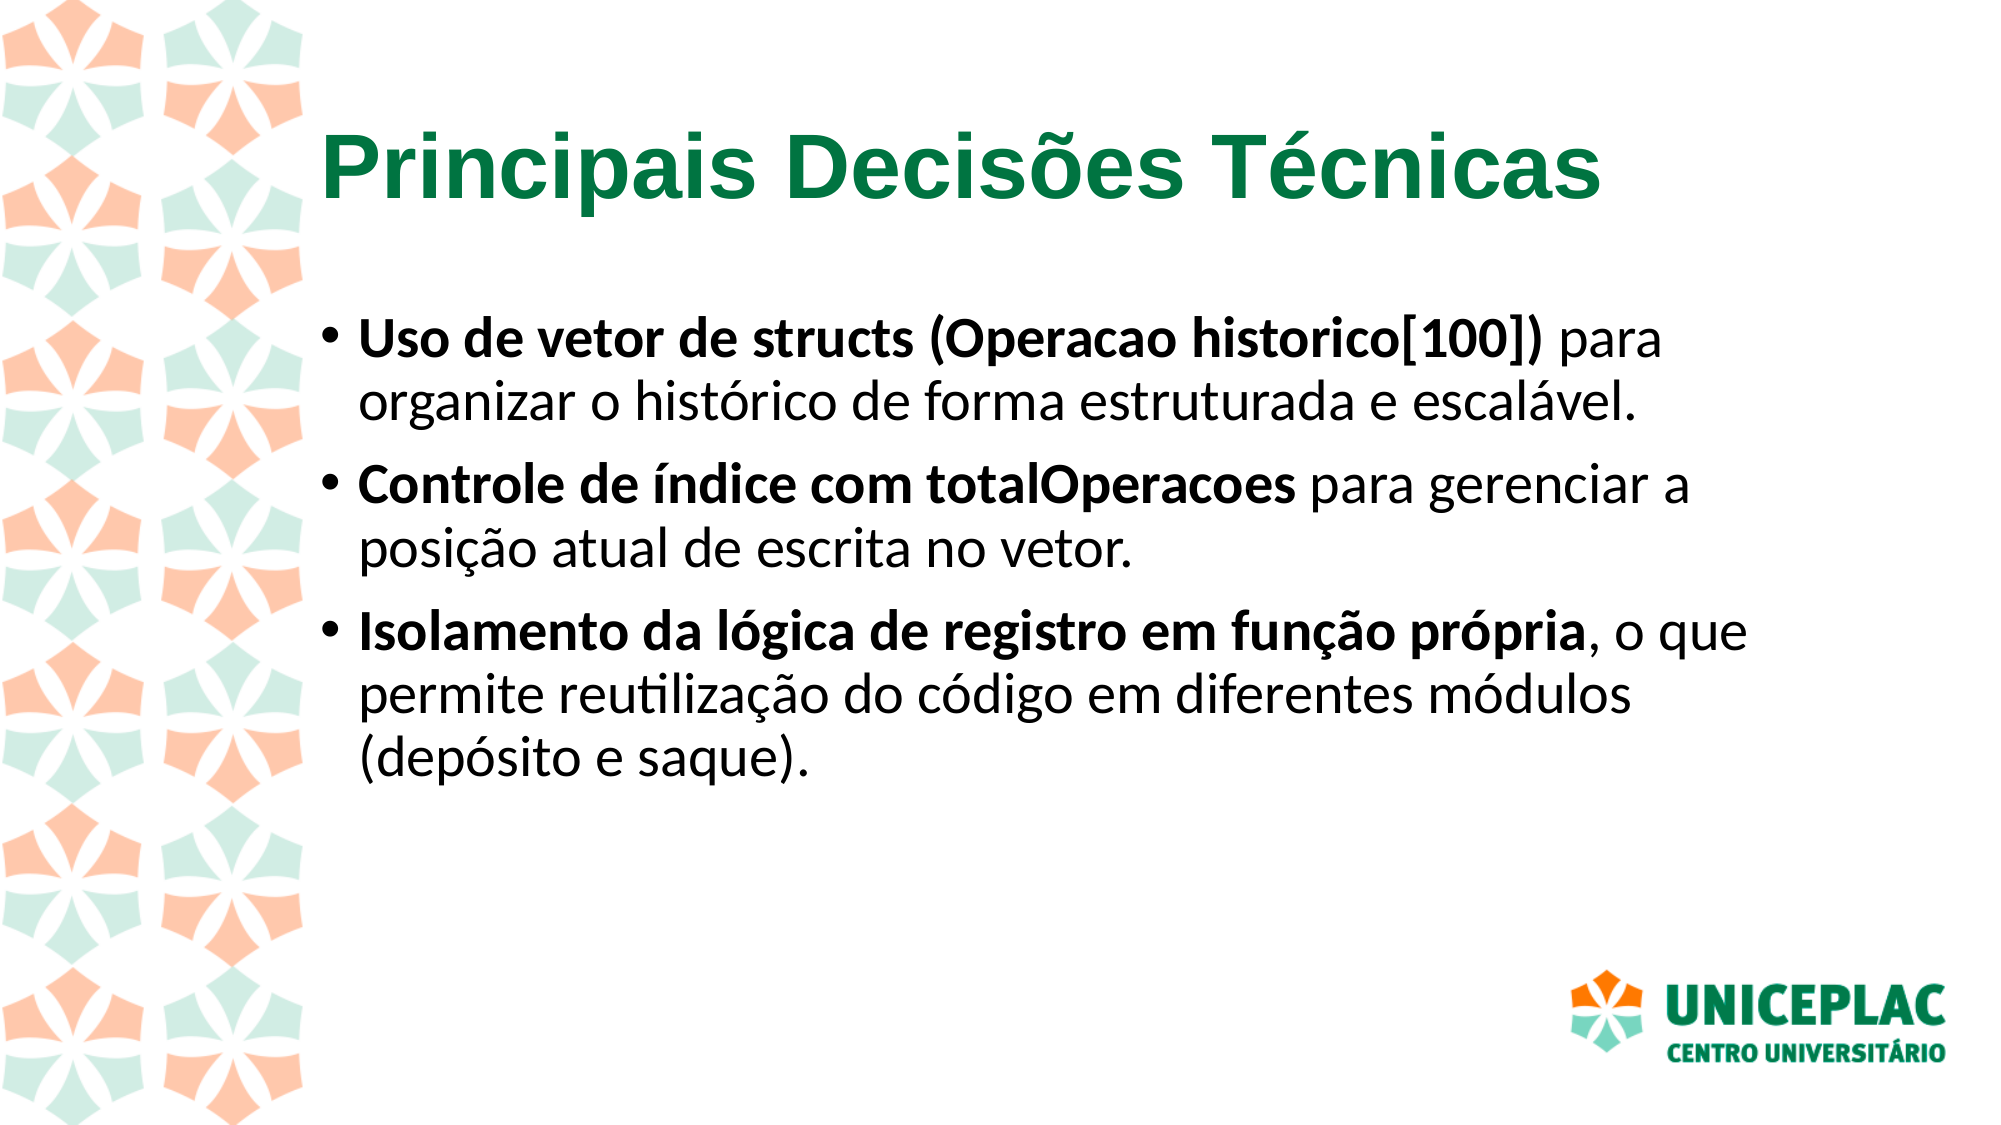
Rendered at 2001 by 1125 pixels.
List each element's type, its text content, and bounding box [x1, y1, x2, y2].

list Uso de vetor de structs (Operacao historico[100]) para organizar o histórico de forma estruturada e escalável. Controle de índice com totalOperacoes para gerenciar a posição atual de escrita no vetor. Isolamento da lógica de registro em função própria, o que permite reutilização do código em diferentes módulos (depósito e saque). [305, 299, 1863, 1014]
picture [0, 0, 2001, 1125]
title Principais Decisões Técnicas [305, 59, 1863, 278]
